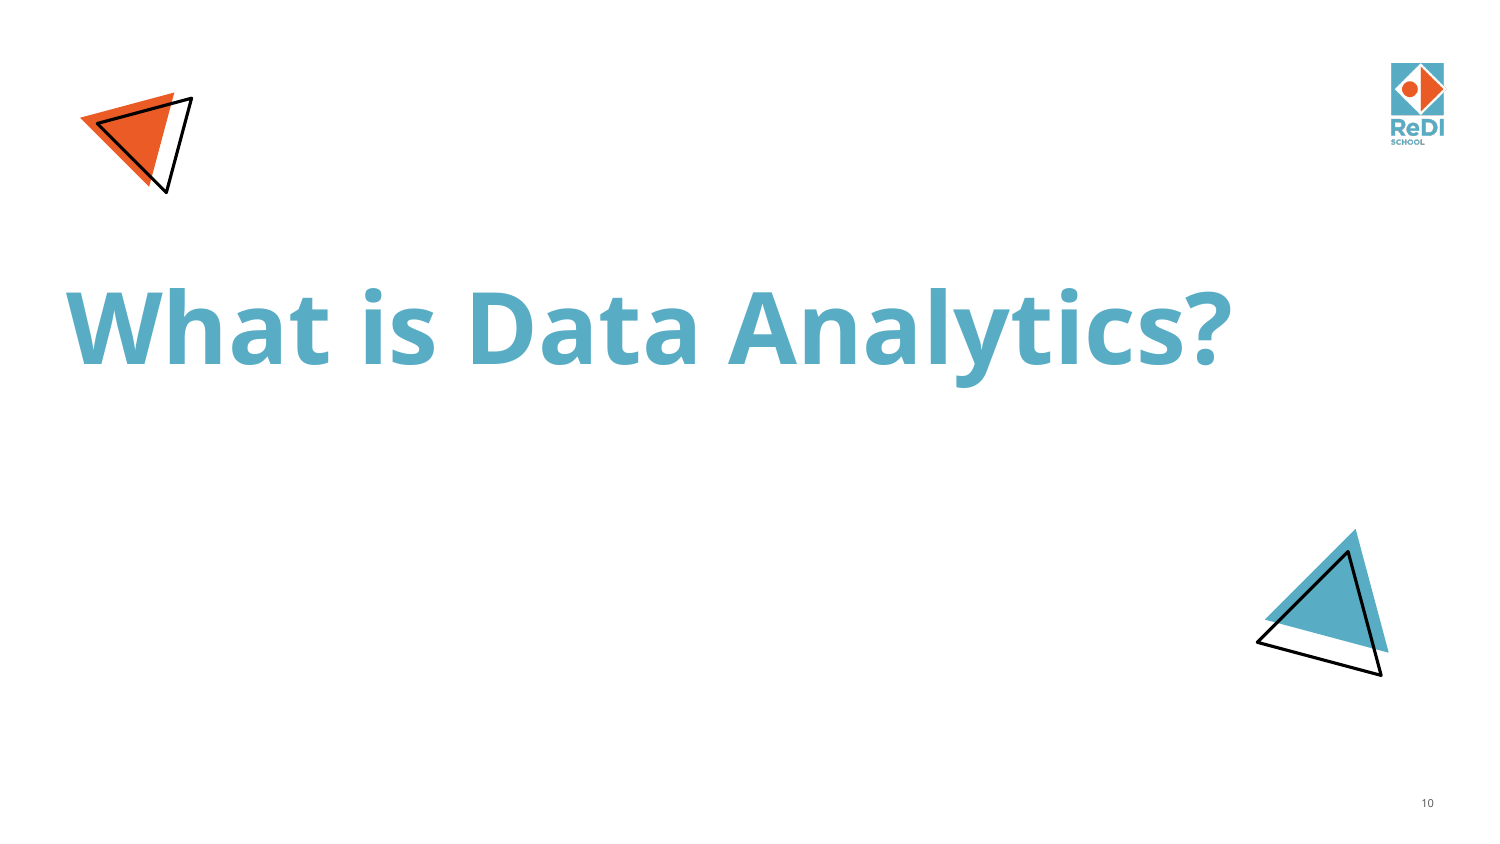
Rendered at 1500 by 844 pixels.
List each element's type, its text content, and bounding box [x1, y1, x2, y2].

title What is Data Analytics? [51, 56, 1380, 400]
picture [1391, 63, 1447, 145]
slide_number ‹#› [1388, 781, 1449, 827]
